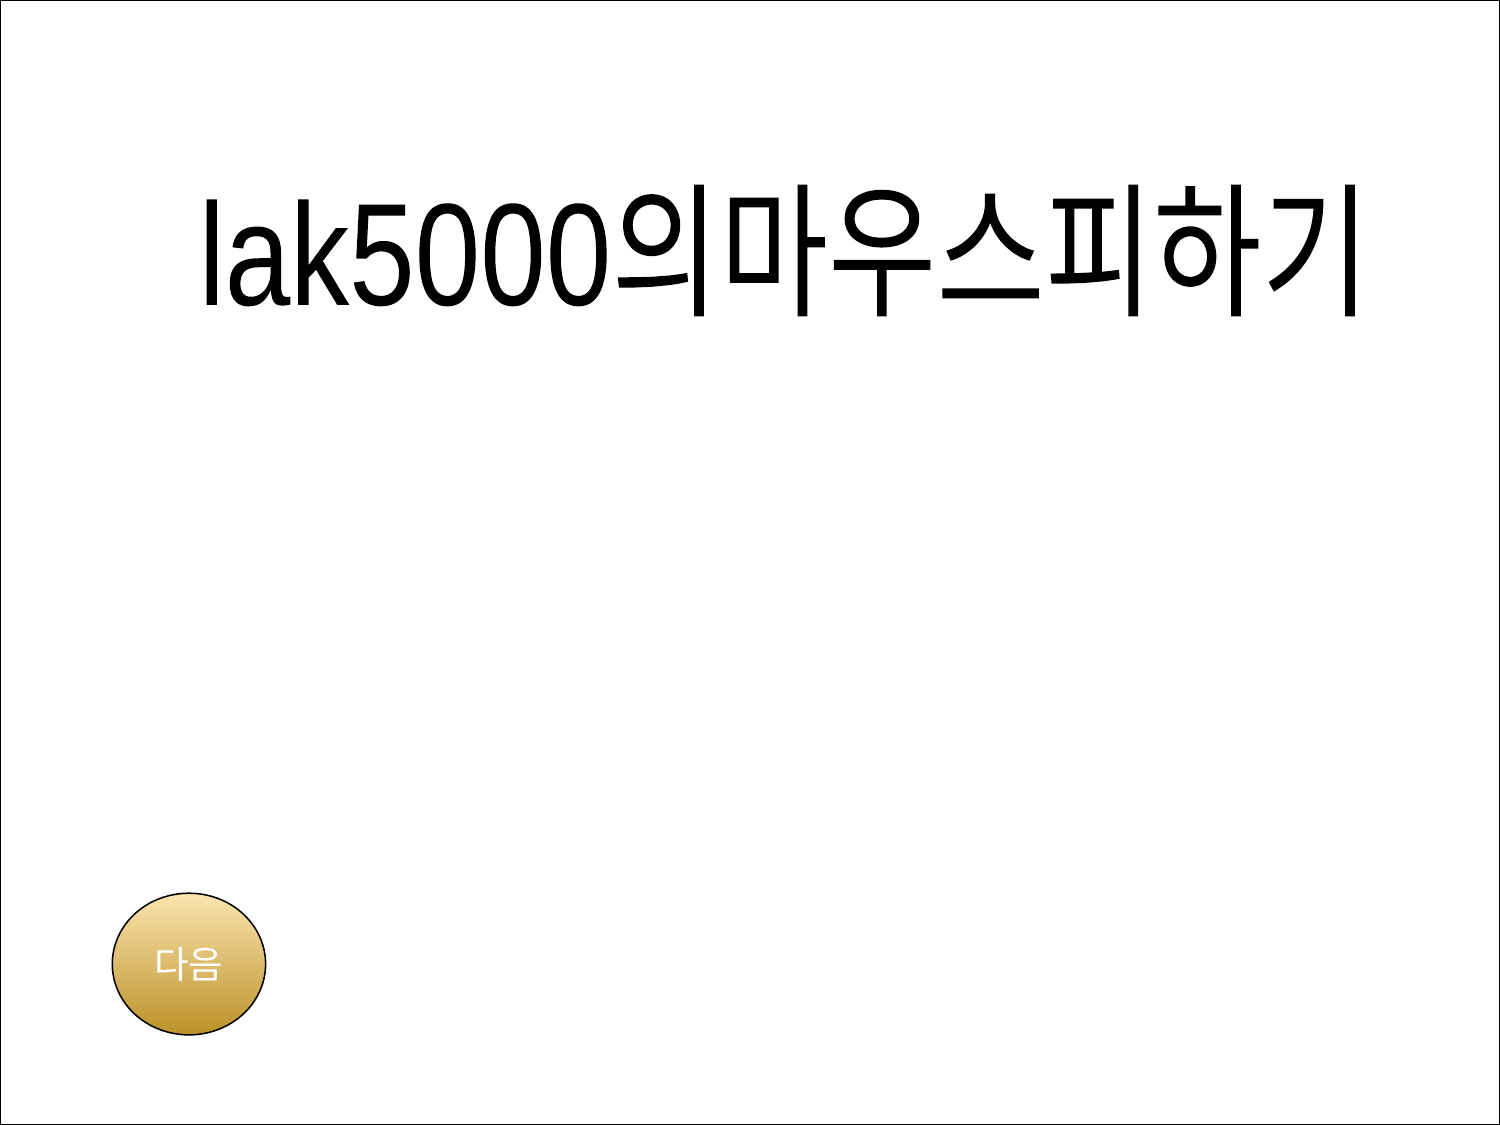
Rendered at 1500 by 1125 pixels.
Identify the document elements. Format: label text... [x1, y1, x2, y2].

text_box 다음 [112, 893, 266, 1035]
text_box [0, 0, 1500, 1125]
